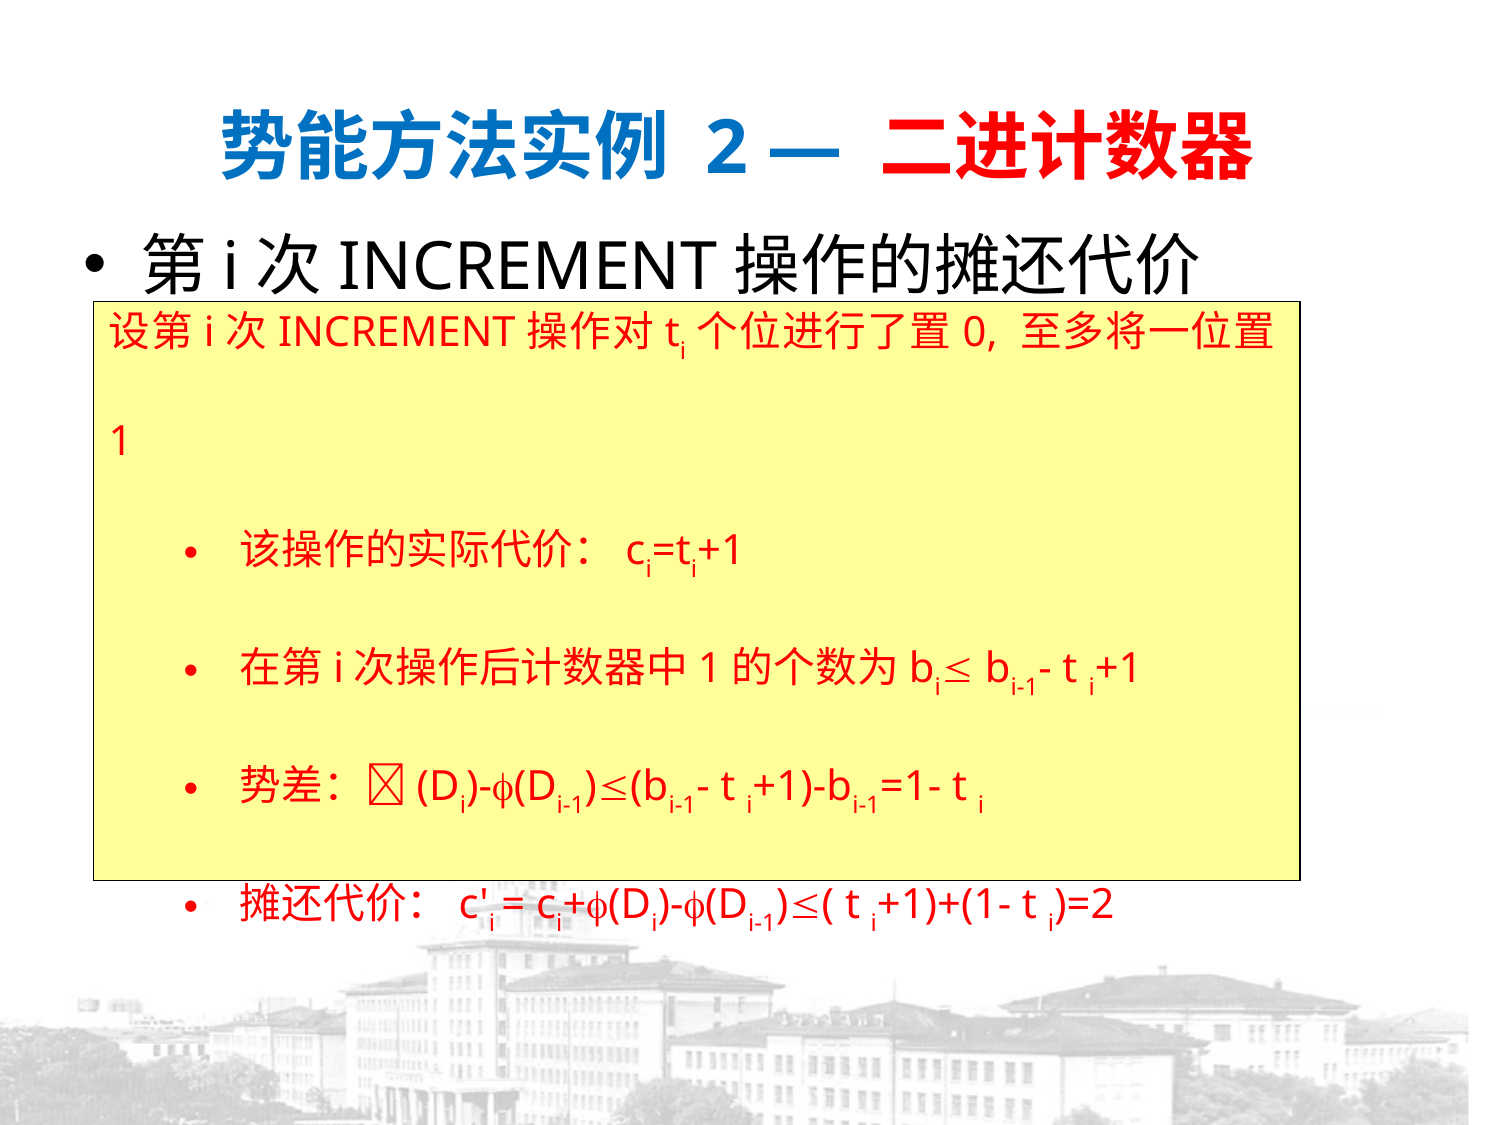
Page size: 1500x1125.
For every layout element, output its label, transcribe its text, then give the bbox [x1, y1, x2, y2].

list 第i次INCREMENT操作的摊还代价 [68, 214, 1419, 966]
picture [0, 529, 1500, 1125]
text_box 设第i次INCREMENT操作对ti个位进行了置0, 至多将一位置1 该操作的实际代价：ci=ti+1 在第i次操作后计数器中1的个数为bi bi-1- t i+1 势差：(Di)-(Di-1)(bi-1- t i+1)-bi-1=1- t i 摊还代价：c'i = ci+(Di)-(Di-1)( t i+1)+(1- t i)=2 [93, 301, 1301, 881]
title 势能方法实例 2 — 二进计数器 [62, 49, 1413, 238]
